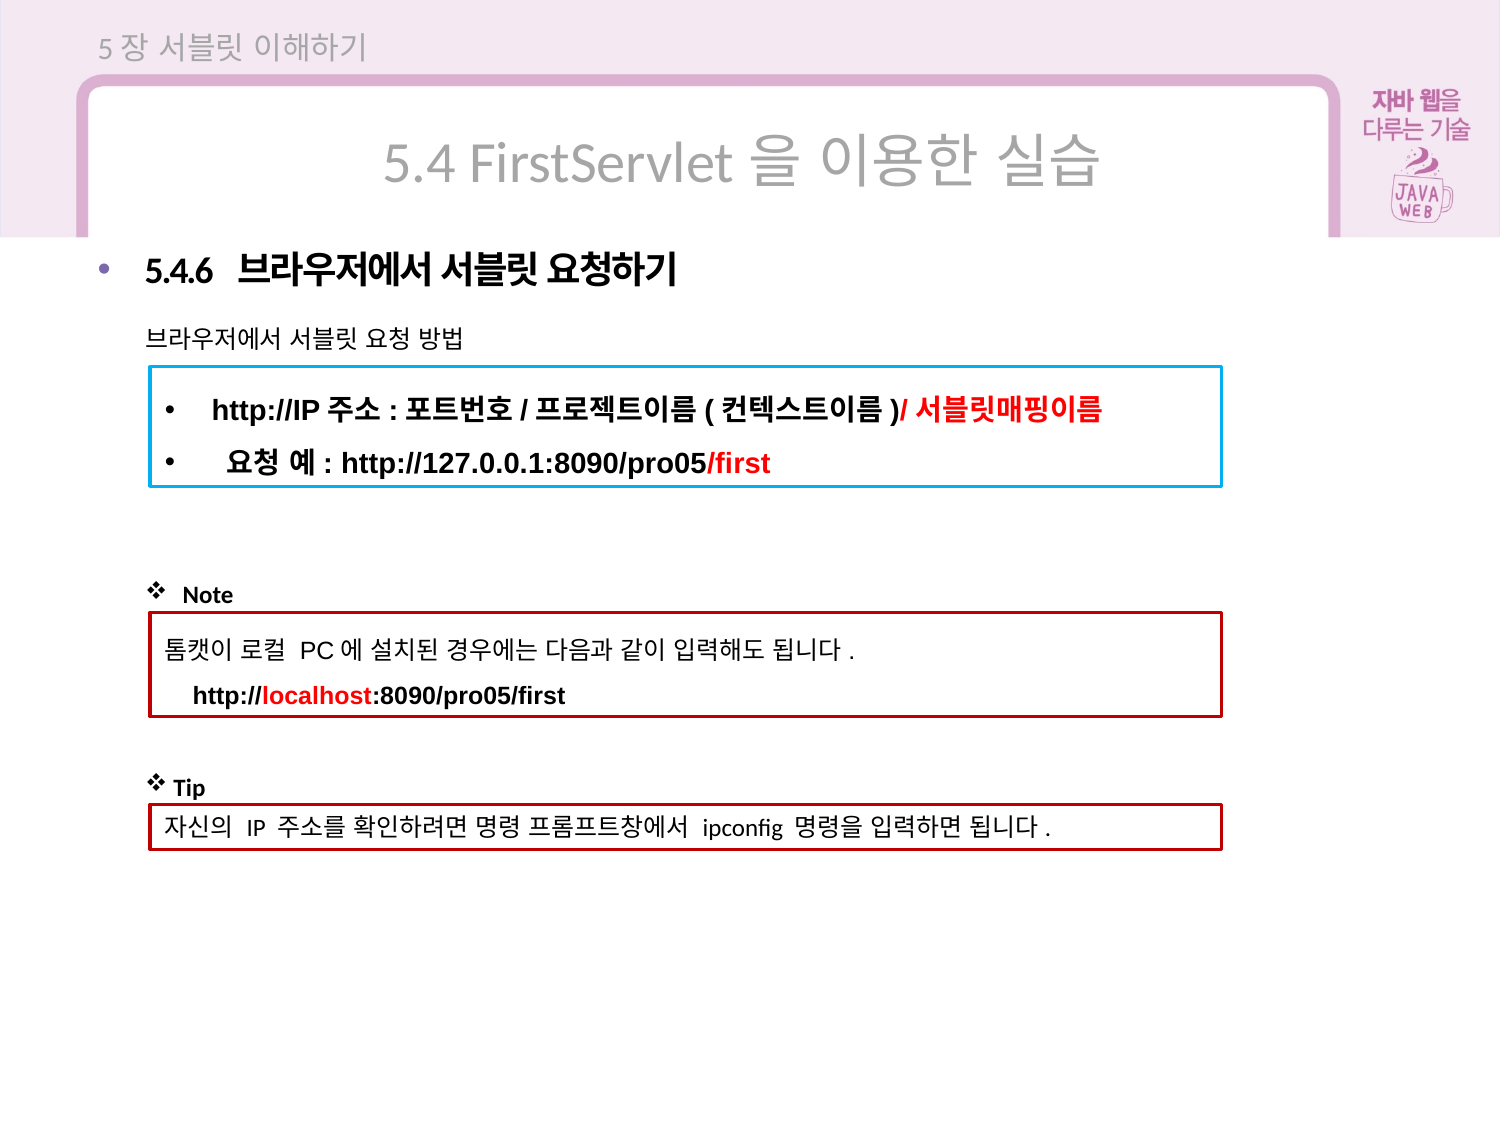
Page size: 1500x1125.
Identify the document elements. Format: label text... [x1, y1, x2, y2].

text_box 5장 서블릿 이해하기 [82, 0, 1133, 74]
text_box 5.4 FirstServlet을 이용한 실습 [217, 117, 1268, 202]
text_box 자신의 IP 주소를 확인하려면 명령 프롬프트창에서 ipconfig 명령을 입력하면 됩니다. [150, 804, 1222, 850]
text_box 톰캣이 로컬 PC에 설치된 경우에는 다음과 같이 입력해도 됩니다. http://localhost:8090/pro05/first [150, 612, 1222, 717]
text_box http://IP주소:포트번호/프로젝트이름(컨텍스트이름)/서블릿매핑이름 요청 예: http://127.0.0.1:8090/pro05/first [150, 366, 1222, 487]
text_box 5.4.6 브라우저에서 서블릿 요청하기 [82, 215, 1402, 298]
picture [0, 0, 1500, 1125]
text_box Note [130, 571, 974, 617]
text_box Tip [130, 763, 974, 809]
text_box 브라우저에서 서블릿 요청 방법 [130, 316, 974, 361]
